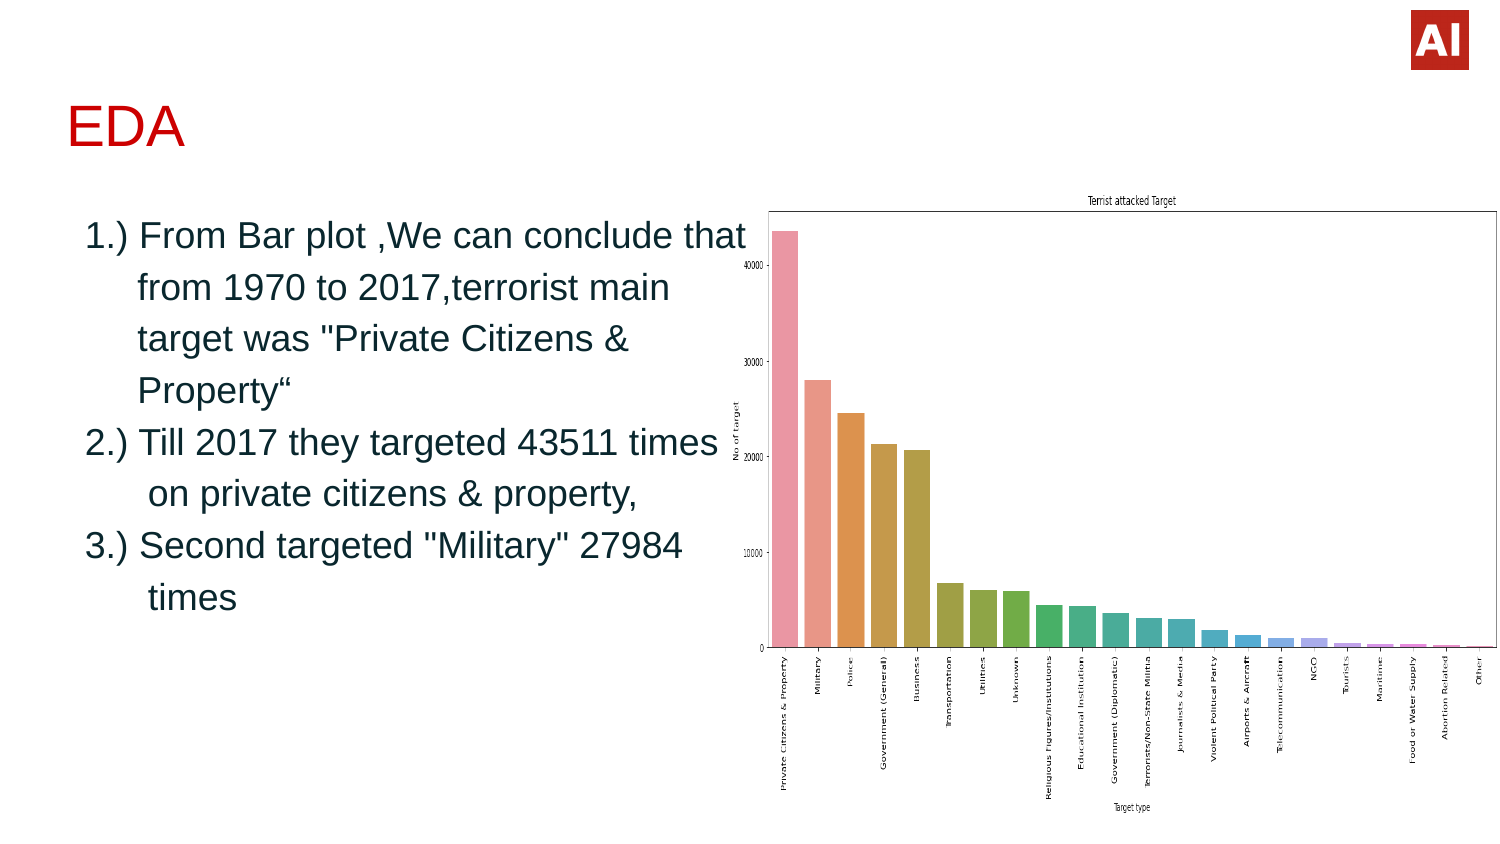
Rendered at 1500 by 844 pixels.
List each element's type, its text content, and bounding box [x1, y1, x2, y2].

picture [729, 188, 1500, 821]
title EDA [51, 72, 1449, 167]
picture [1411, 10, 1469, 70]
list 1.) From Bar plot ,We can conclude that from 1970 to 2017,terrorist main target was "Private Citizens & Property“ 2.) Till 2017 they targeted 43511 times on private citizens & property, 3.) Second targeted "Military" 27984 times [51, 189, 727, 750]
